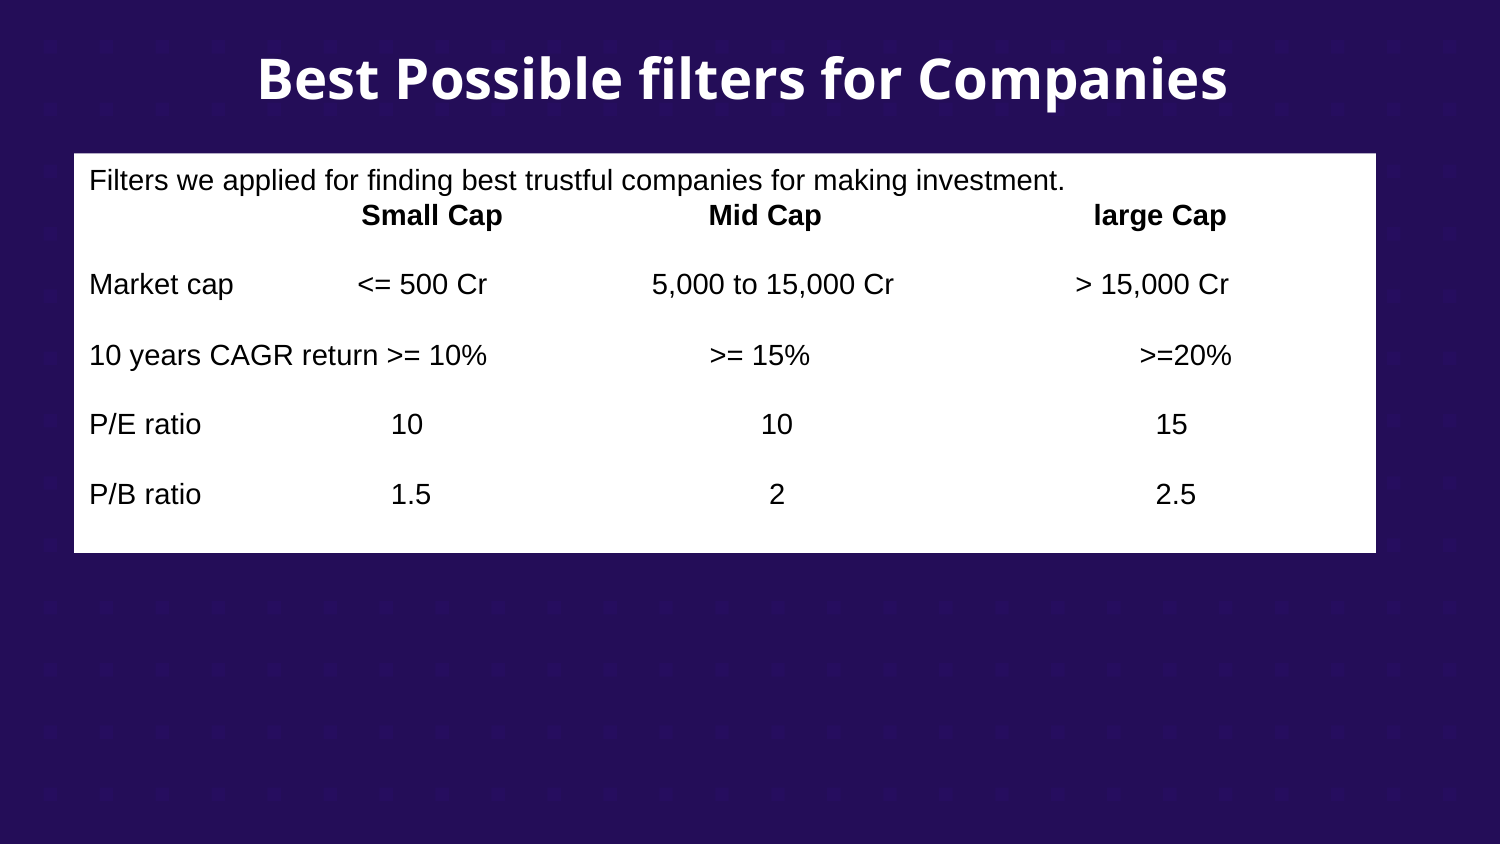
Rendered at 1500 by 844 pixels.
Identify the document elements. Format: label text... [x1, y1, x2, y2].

title Best Possible filters for Companies [75, 33, 1425, 122]
text_box Filters we applied for finding best trustful companies for making investment. Small Cap Mid Cap large Cap Market cap <= 500 Cr 5,000 to 15,000 Cr > 15,000 Cr 10 years CAGR return >= 10% >= 15% >=20% P/E ratio 10 10 15 P/B ratio 1.5 2 2.5 [74, 153, 1376, 553]
